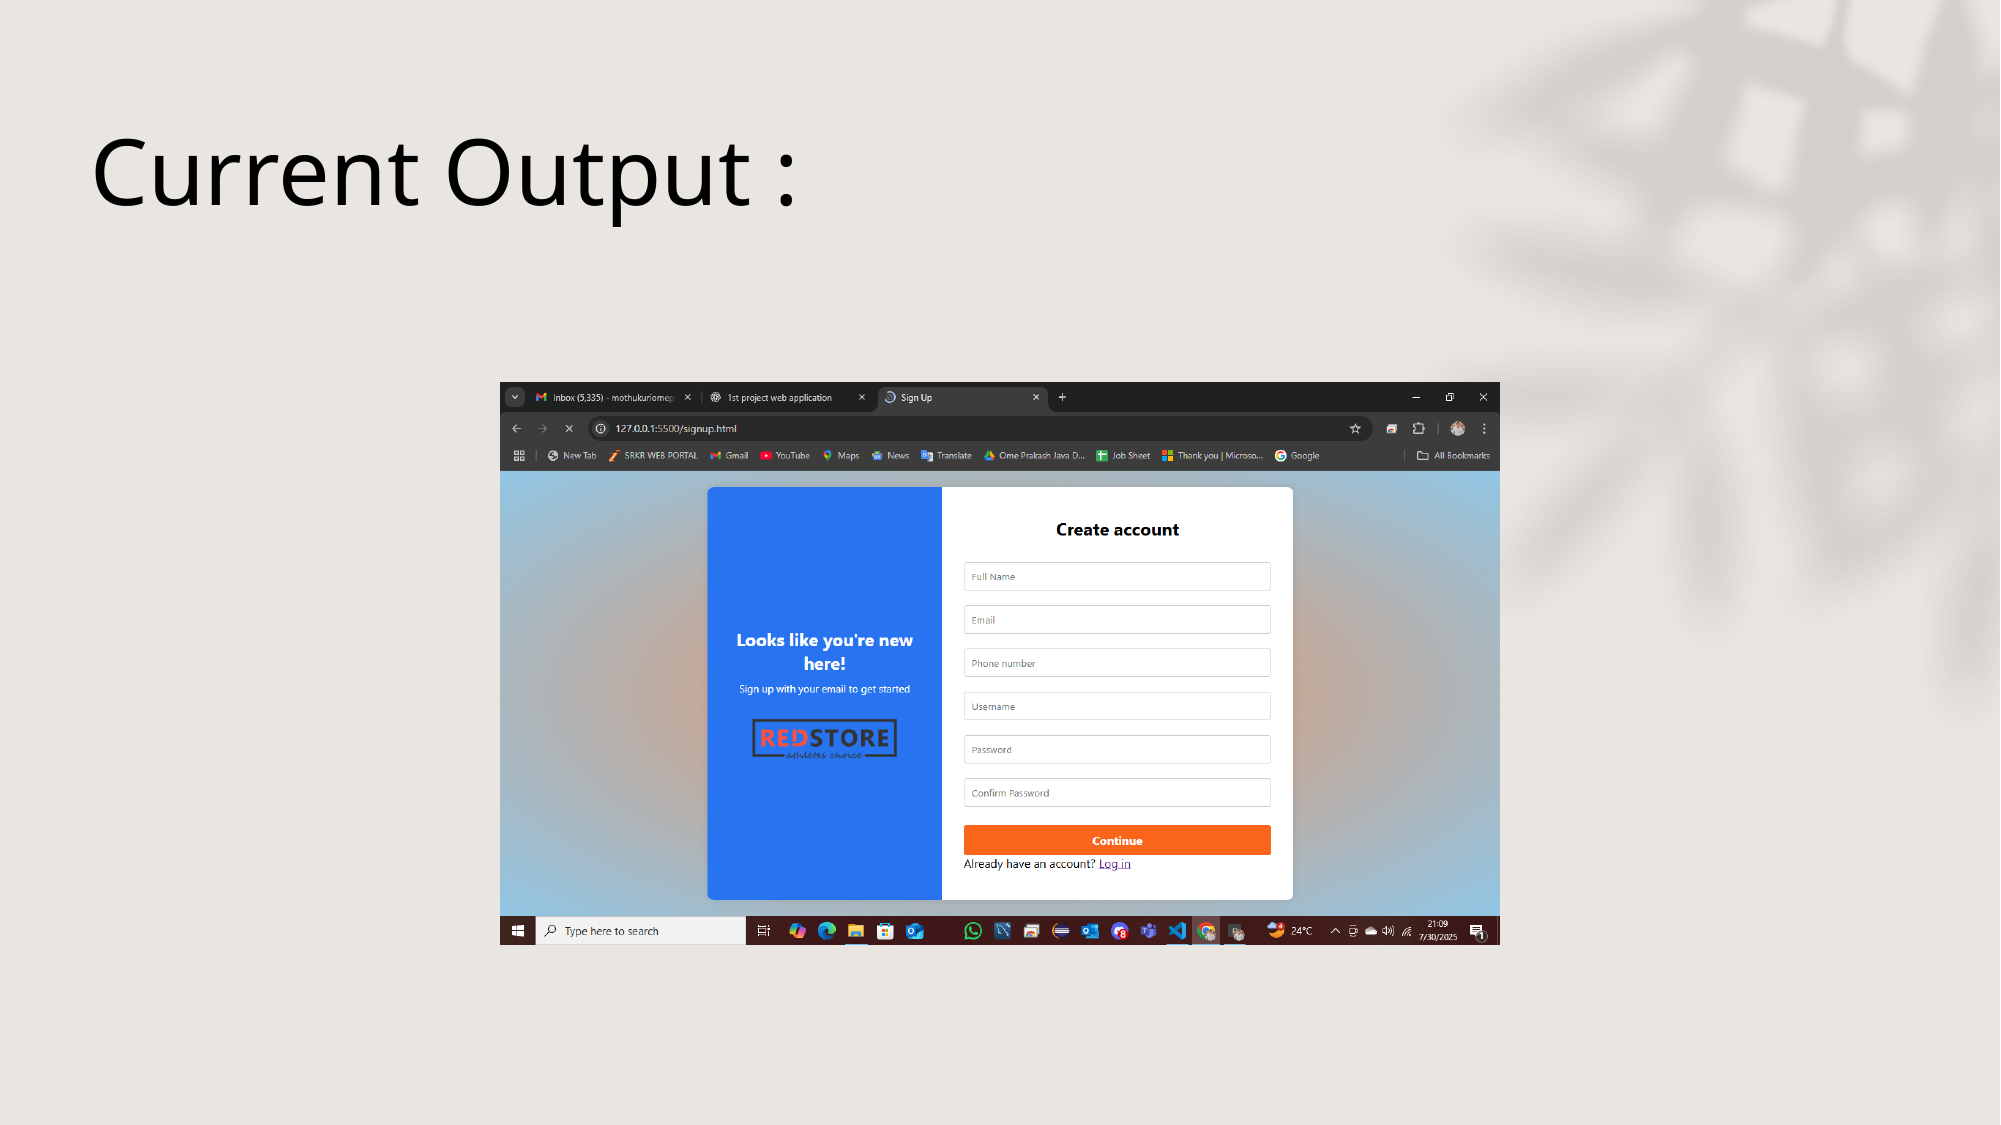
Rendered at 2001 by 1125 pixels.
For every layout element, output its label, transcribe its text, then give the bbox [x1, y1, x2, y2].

title Current Output : [75, 60, 1863, 278]
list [499, 382, 1500, 945]
